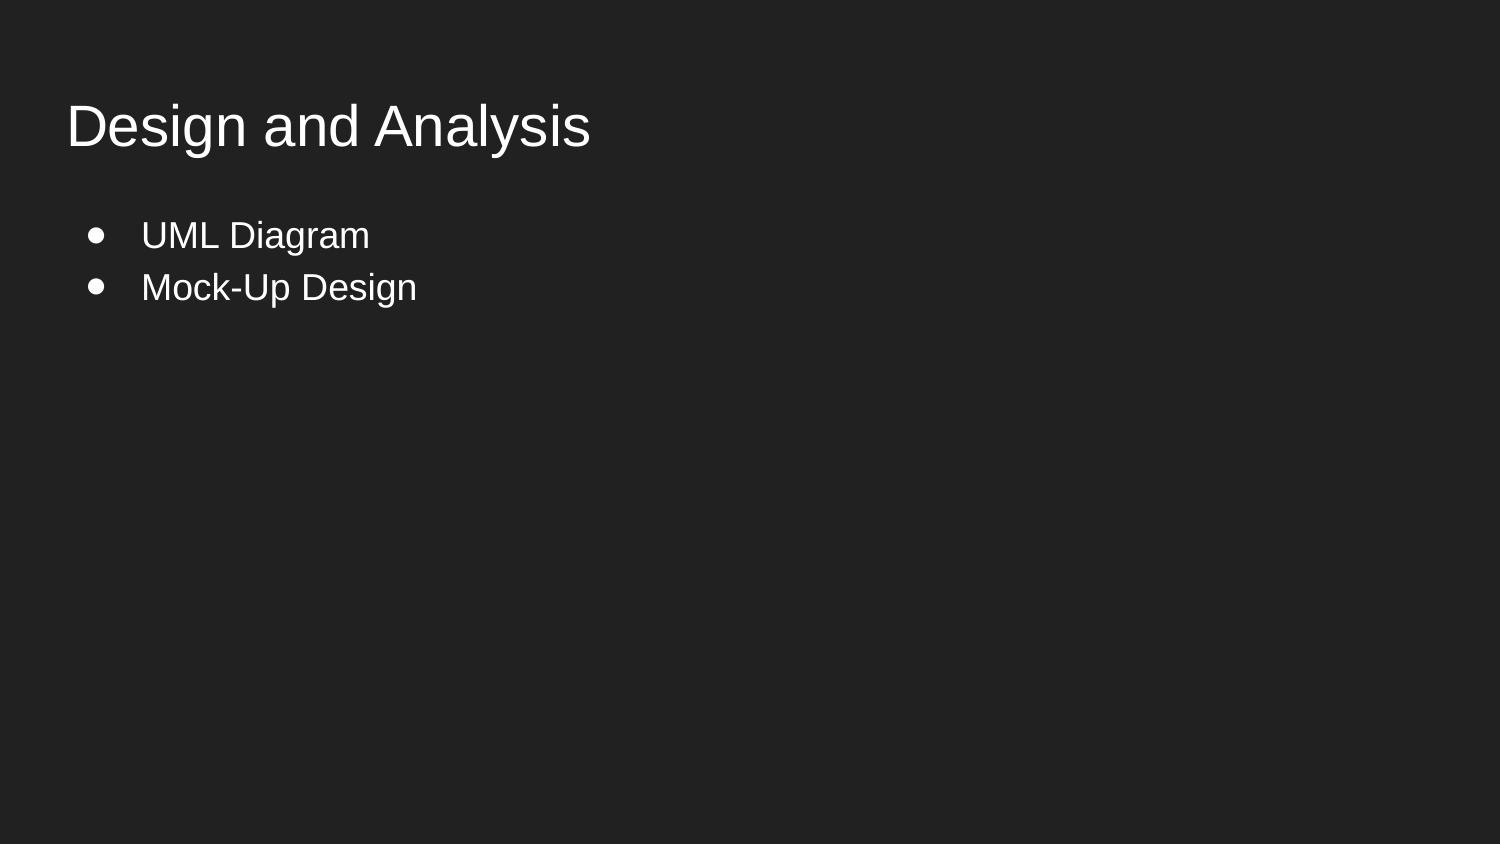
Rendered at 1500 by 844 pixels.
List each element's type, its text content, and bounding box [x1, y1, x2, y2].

title Design and Analysis [51, 72, 1449, 167]
list UML Diagram Mock-Up Design [51, 189, 1449, 750]
